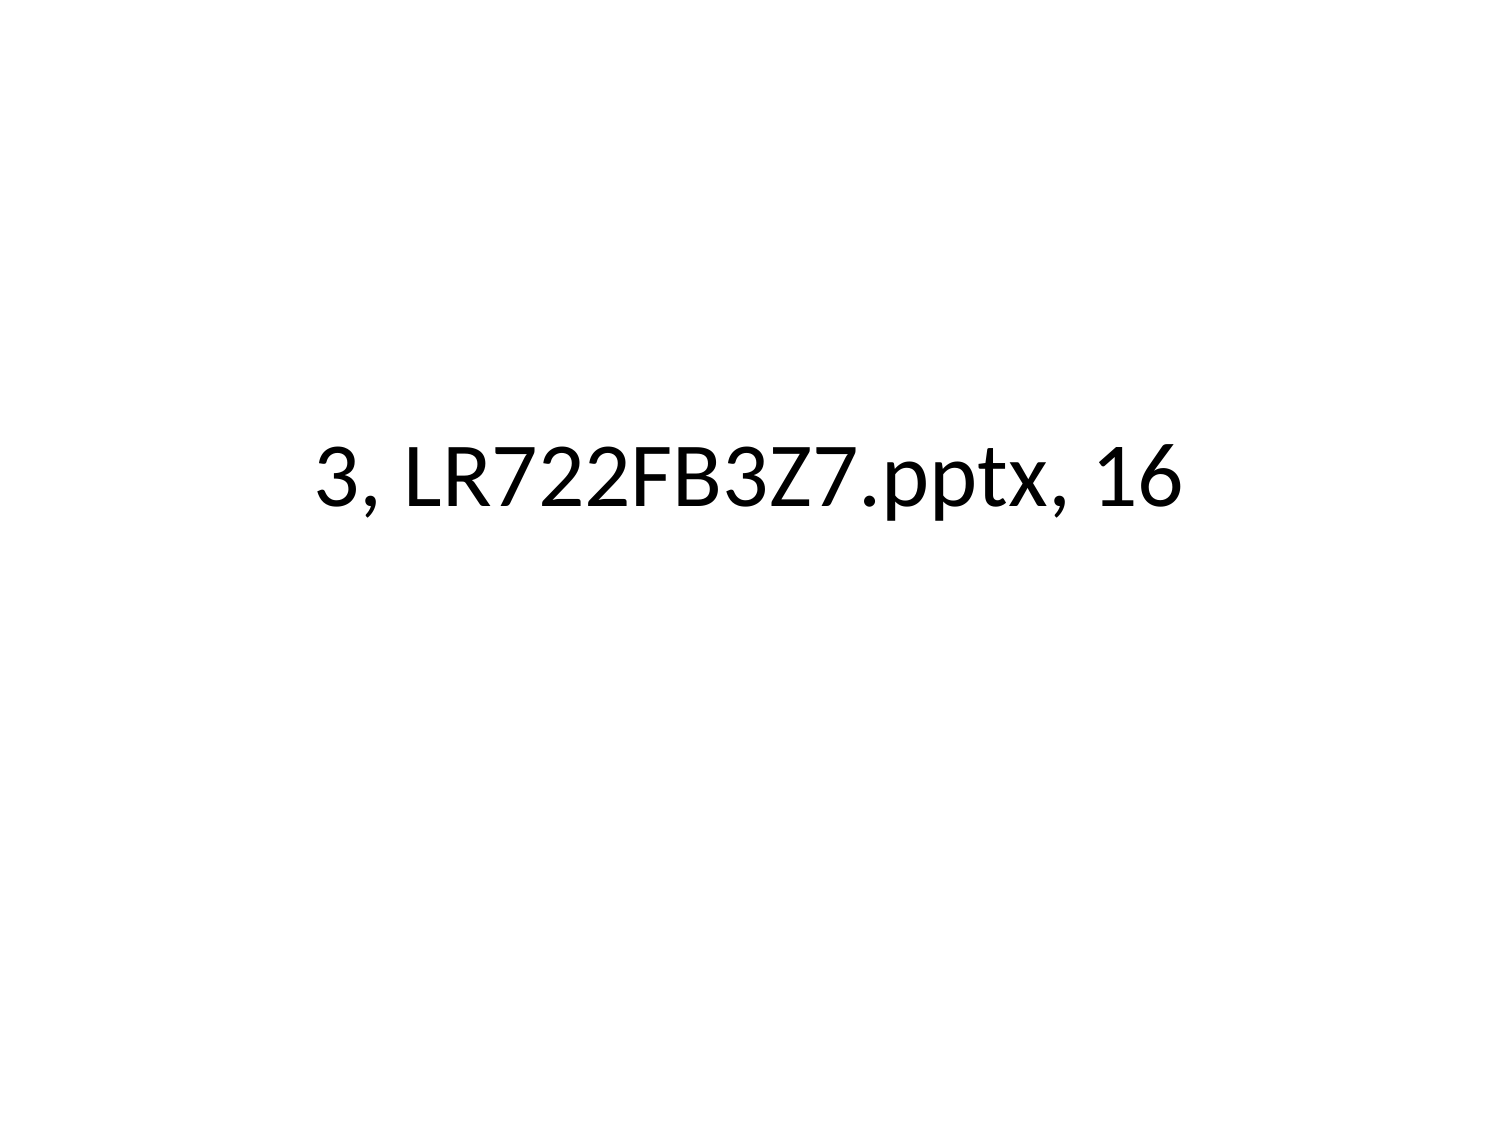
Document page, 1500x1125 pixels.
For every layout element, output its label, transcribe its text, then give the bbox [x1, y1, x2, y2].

title 3, LR722FB3Z7.pptx, 16 [112, 349, 1388, 591]
